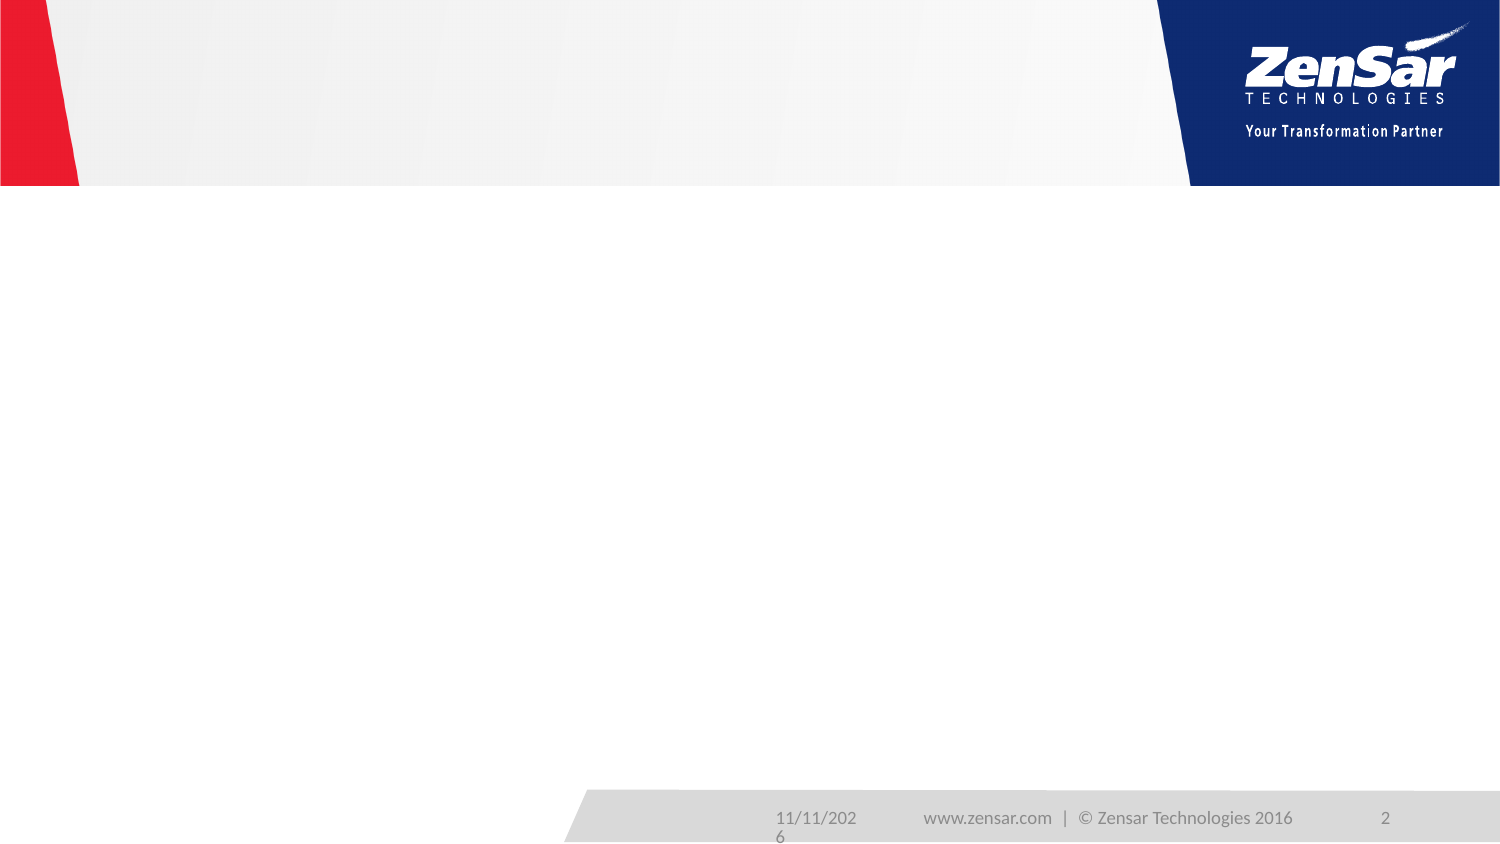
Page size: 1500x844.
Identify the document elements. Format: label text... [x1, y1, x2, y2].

slide_number 2 [1338, 800, 1406, 834]
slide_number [760, 800, 879, 834]
picture [0, 0, 1500, 186]
footer www.zensar.com | © Zensar Technologies 2016 [899, 800, 1318, 834]
